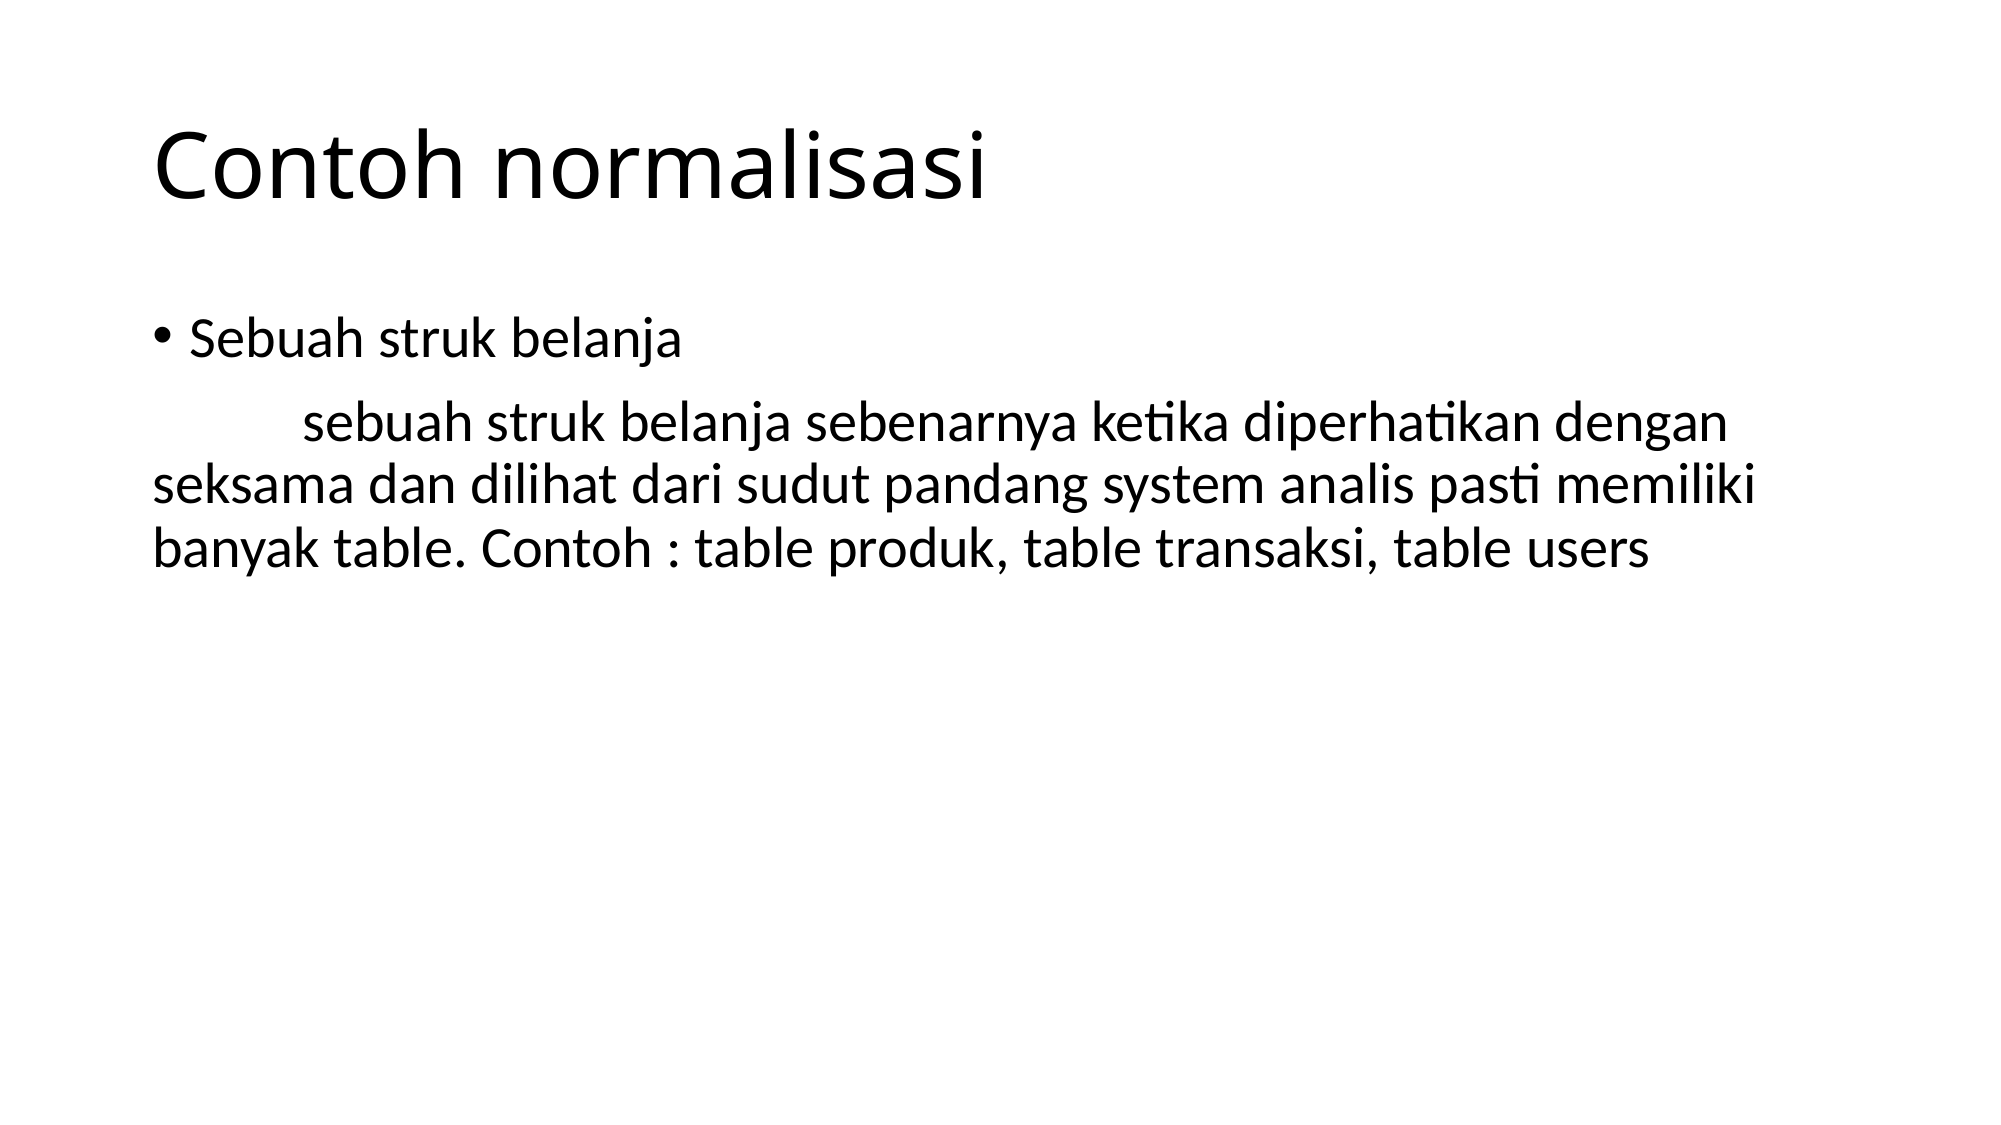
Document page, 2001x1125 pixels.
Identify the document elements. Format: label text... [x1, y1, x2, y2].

list Sebuah struk belanja sebuah struk belanja sebenarnya ketika diperhatikan dengan seksama dan dilihat dari sudut pandang system analis pasti memiliki banyak table. Contoh : table produk, table transaksi, table users [137, 299, 1863, 1014]
title Contoh normalisasi [137, 59, 1863, 278]
